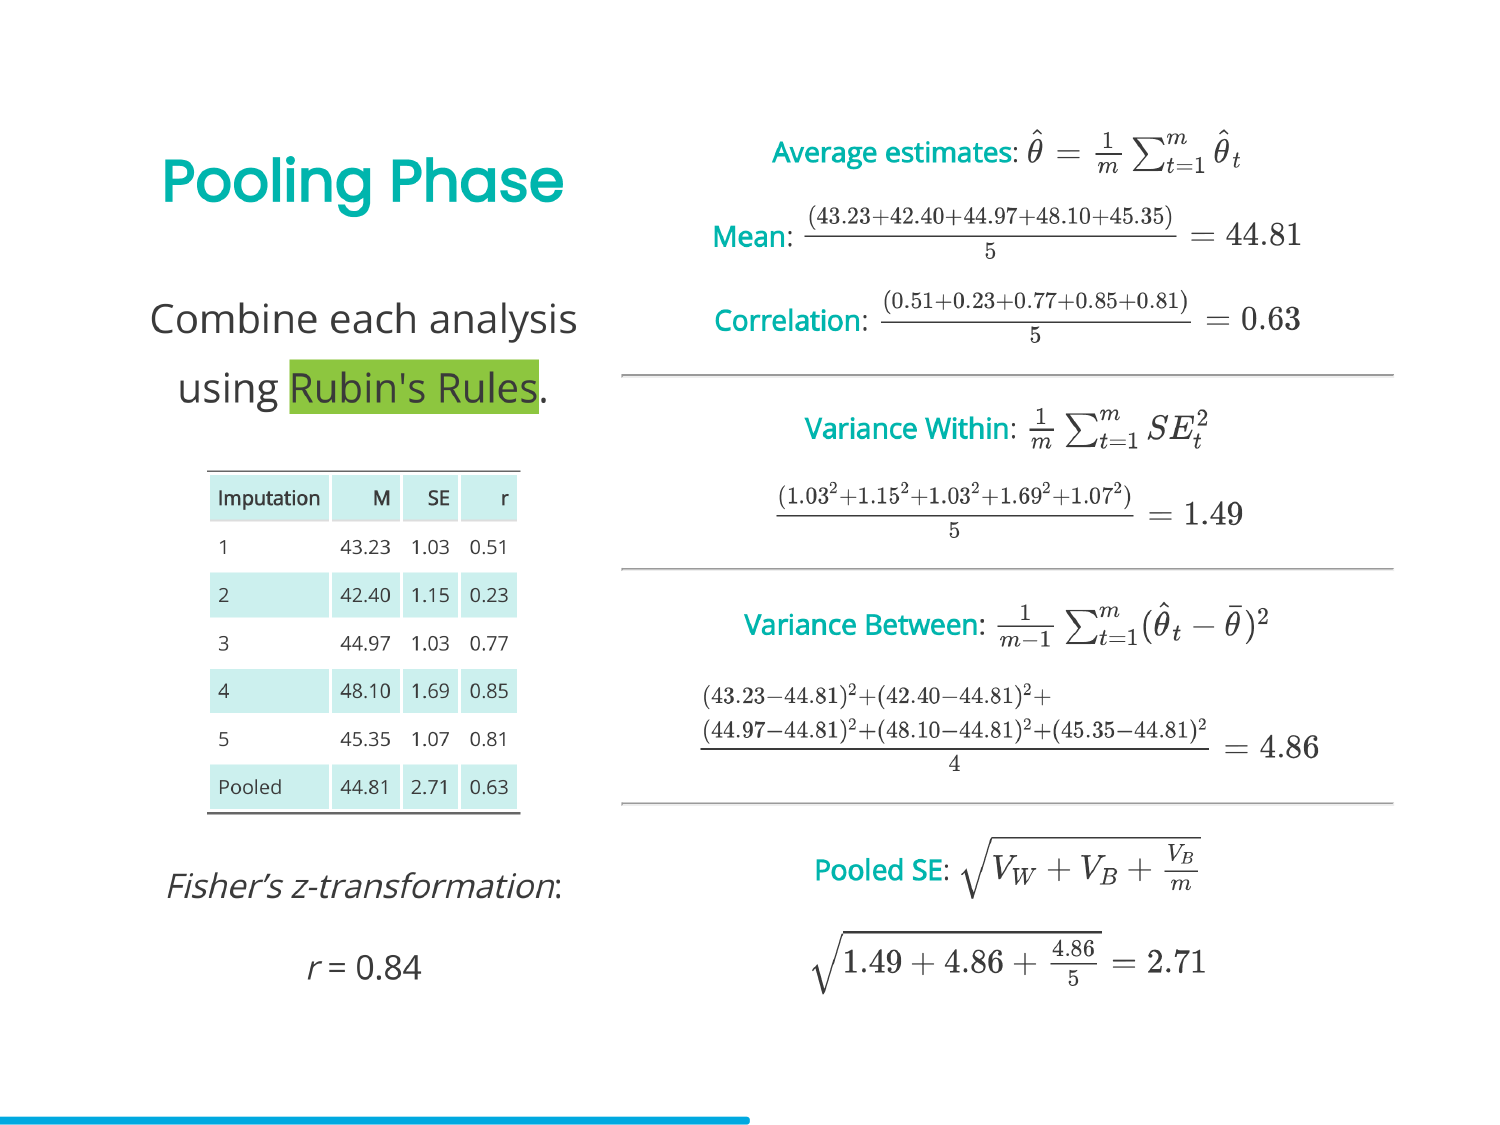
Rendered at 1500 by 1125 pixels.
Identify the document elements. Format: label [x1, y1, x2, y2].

list [0, 0, 1500, 1125]
